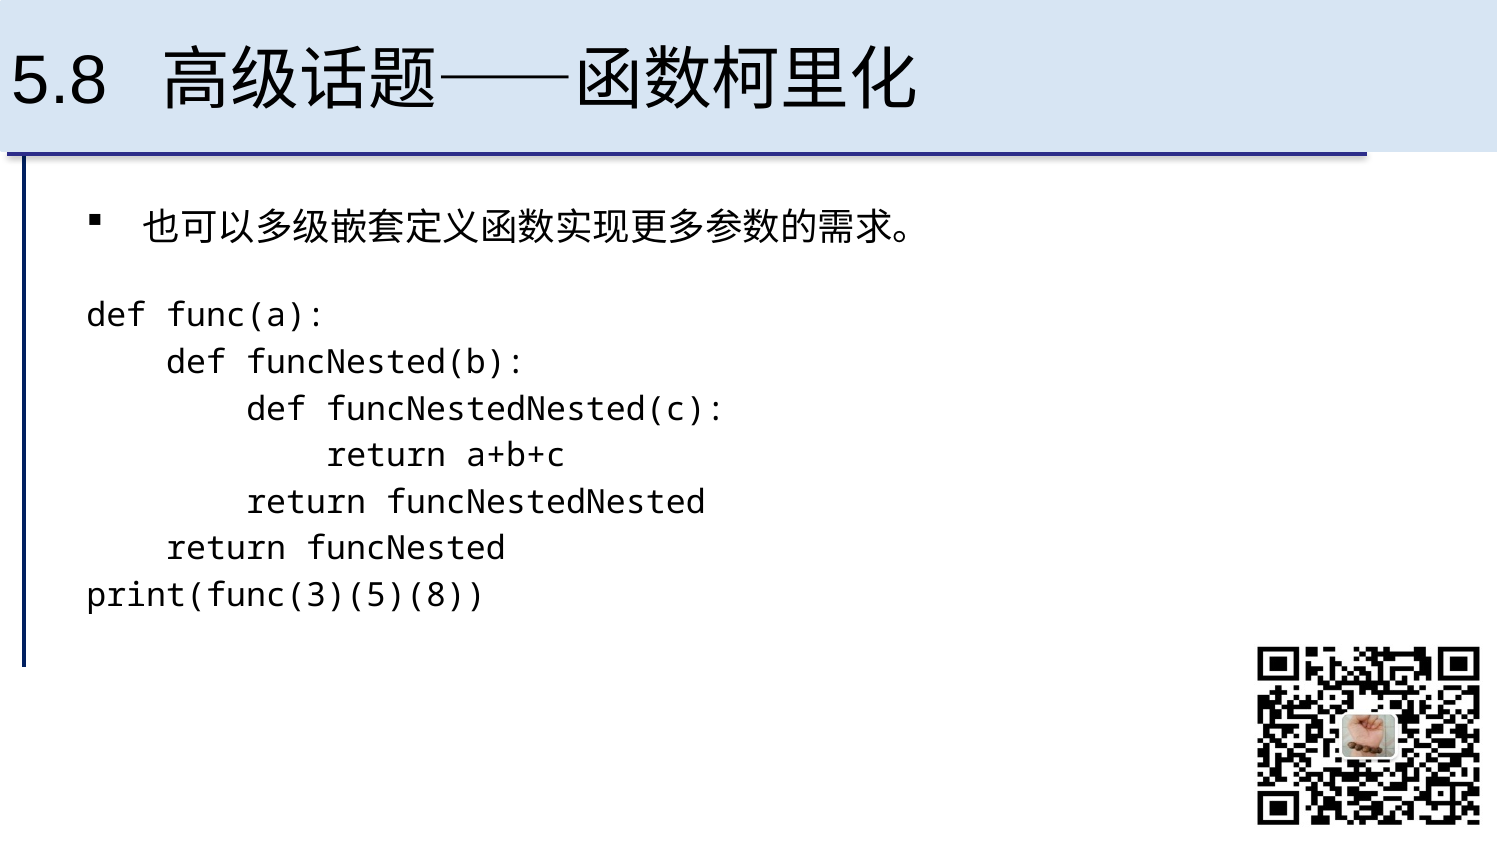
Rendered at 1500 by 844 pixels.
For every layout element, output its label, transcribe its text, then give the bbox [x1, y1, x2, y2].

title 5.8 高级话题——函数柯里化 [0, 0, 1498, 152]
list 也可以多级嵌套定义函数实现更多参数的需求。 def func(a): def funcNested(b): def funcNestedNested(c): return a+b+c return funcNestedNested return funcNested print(func(3)(5)(8)) [74, 196, 1426, 755]
picture [1239, 632, 1497, 839]
